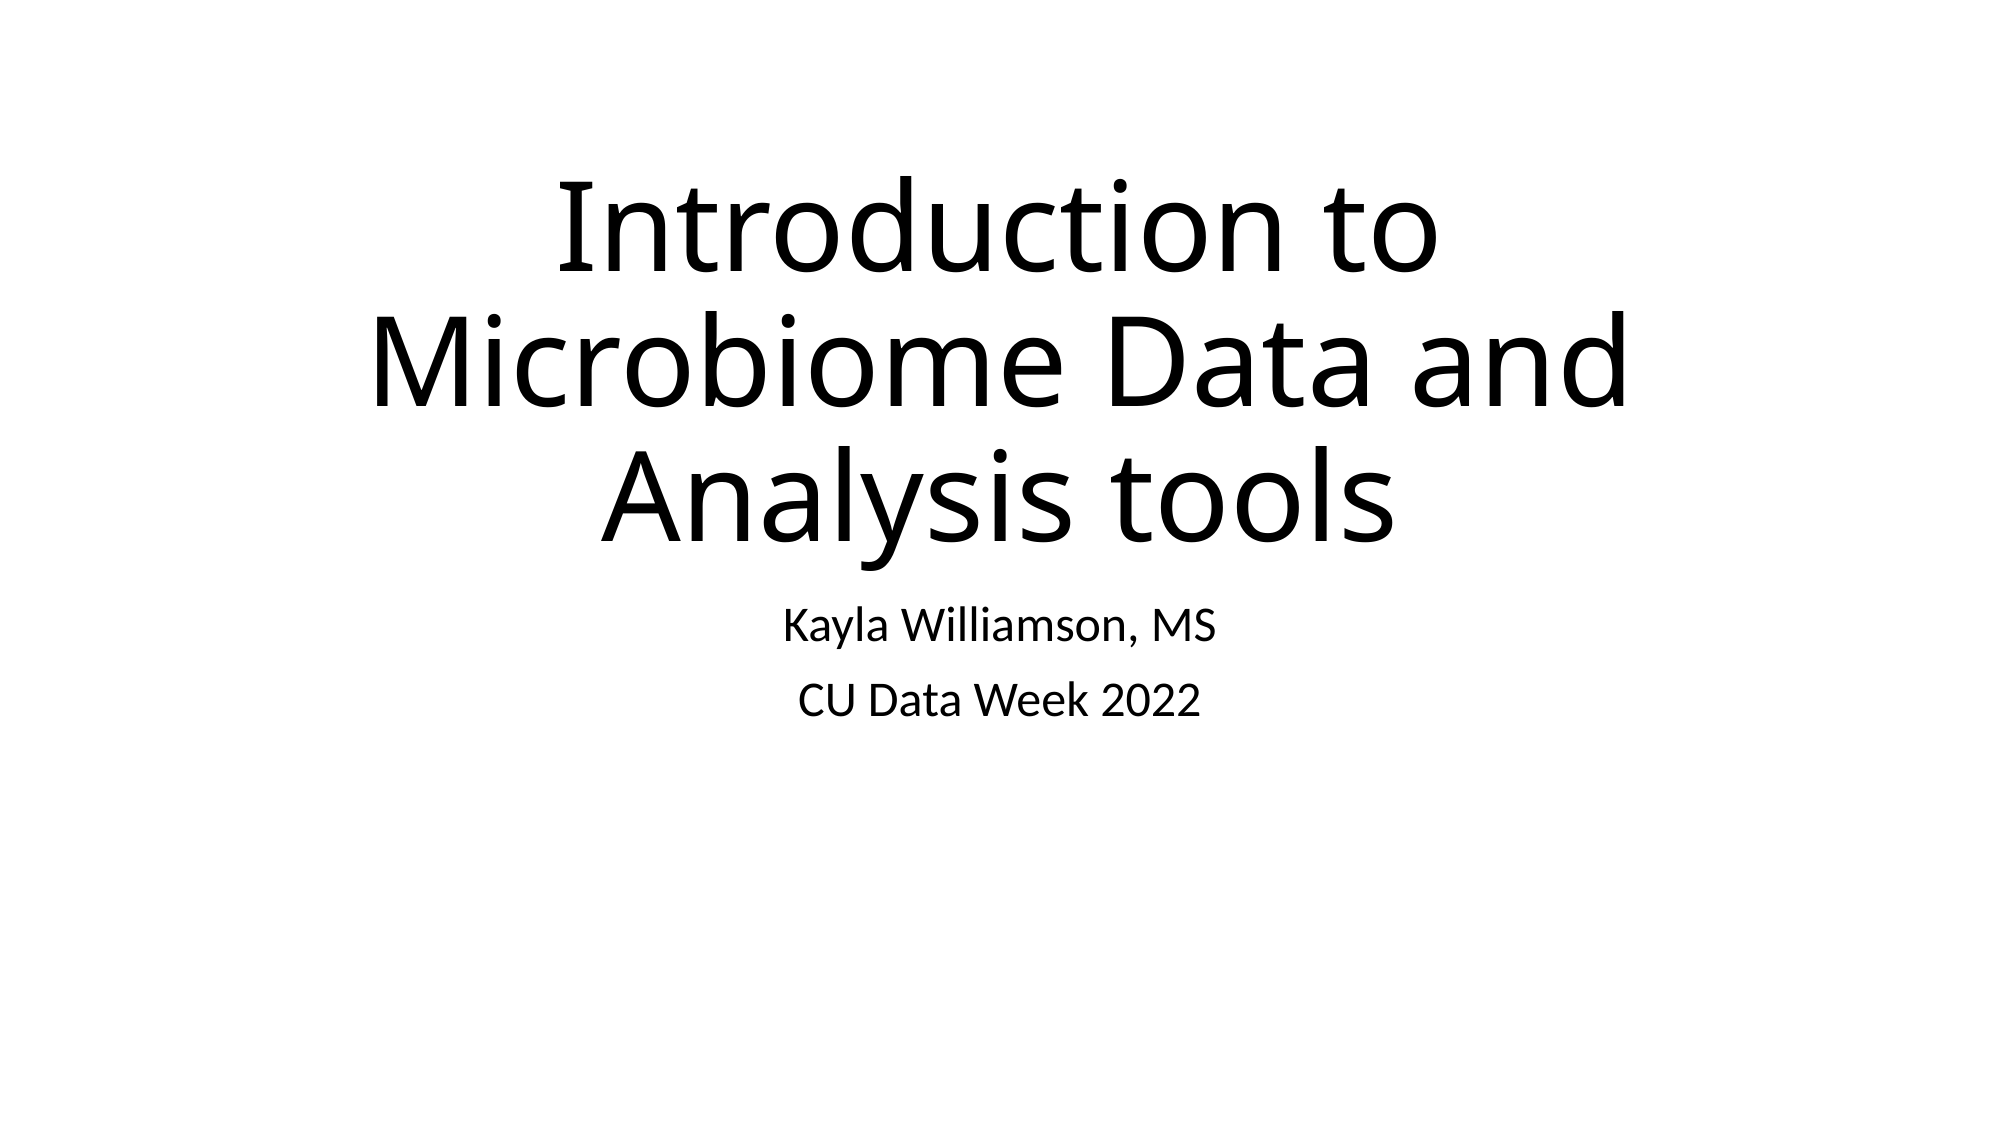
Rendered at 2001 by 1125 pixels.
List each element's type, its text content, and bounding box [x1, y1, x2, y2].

subtitle Kayla Williamson, MS CU Data Week 2022 [249, 590, 1750, 863]
title Introduction to Microbiome Data and Analysis tools [249, 184, 1750, 576]
